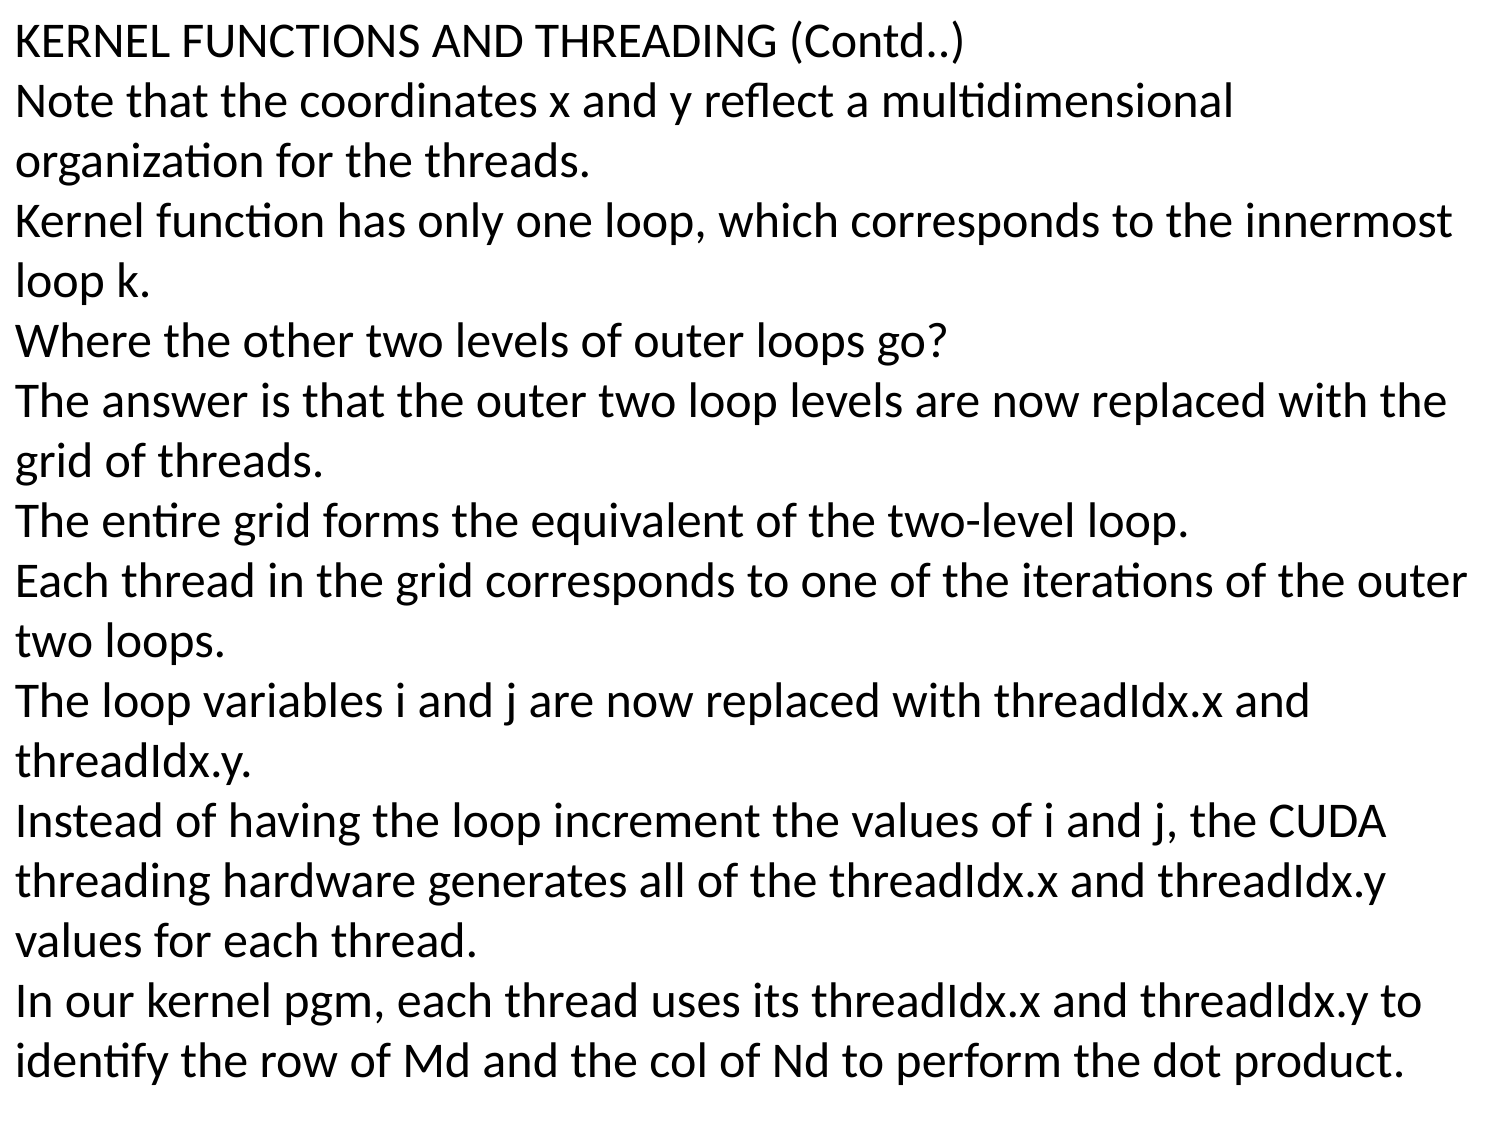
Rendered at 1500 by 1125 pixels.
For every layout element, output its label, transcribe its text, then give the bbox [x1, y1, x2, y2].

text_box KERNEL FUNCTIONS AND THREADING (Contd..) Note that the coordinates x and y reflect a multidimensional organization for the threads. Kernel function has only one loop, which corresponds to the innermost loop k. Where the other two levels of outer loops go? The answer is that the outer two loop levels are now replaced with the grid of threads. The entire grid forms the equivalent of the two-level loop. Each thread in the grid corresponds to one of the iterations of the outer two loops. The loop variables i and j are now replaced with threadIdx.x and threadIdx.y. Instead of having the loop increment the values of i and j, the CUDA threading hardware generates all of the threadIdx.x and threadIdx.y values for each thread. In our kernel pgm, each thread uses its threadIdx.x and threadIdx.y to identify the row of Md and the col of Nd to perform the dot product. [0, 0, 1500, 1095]
